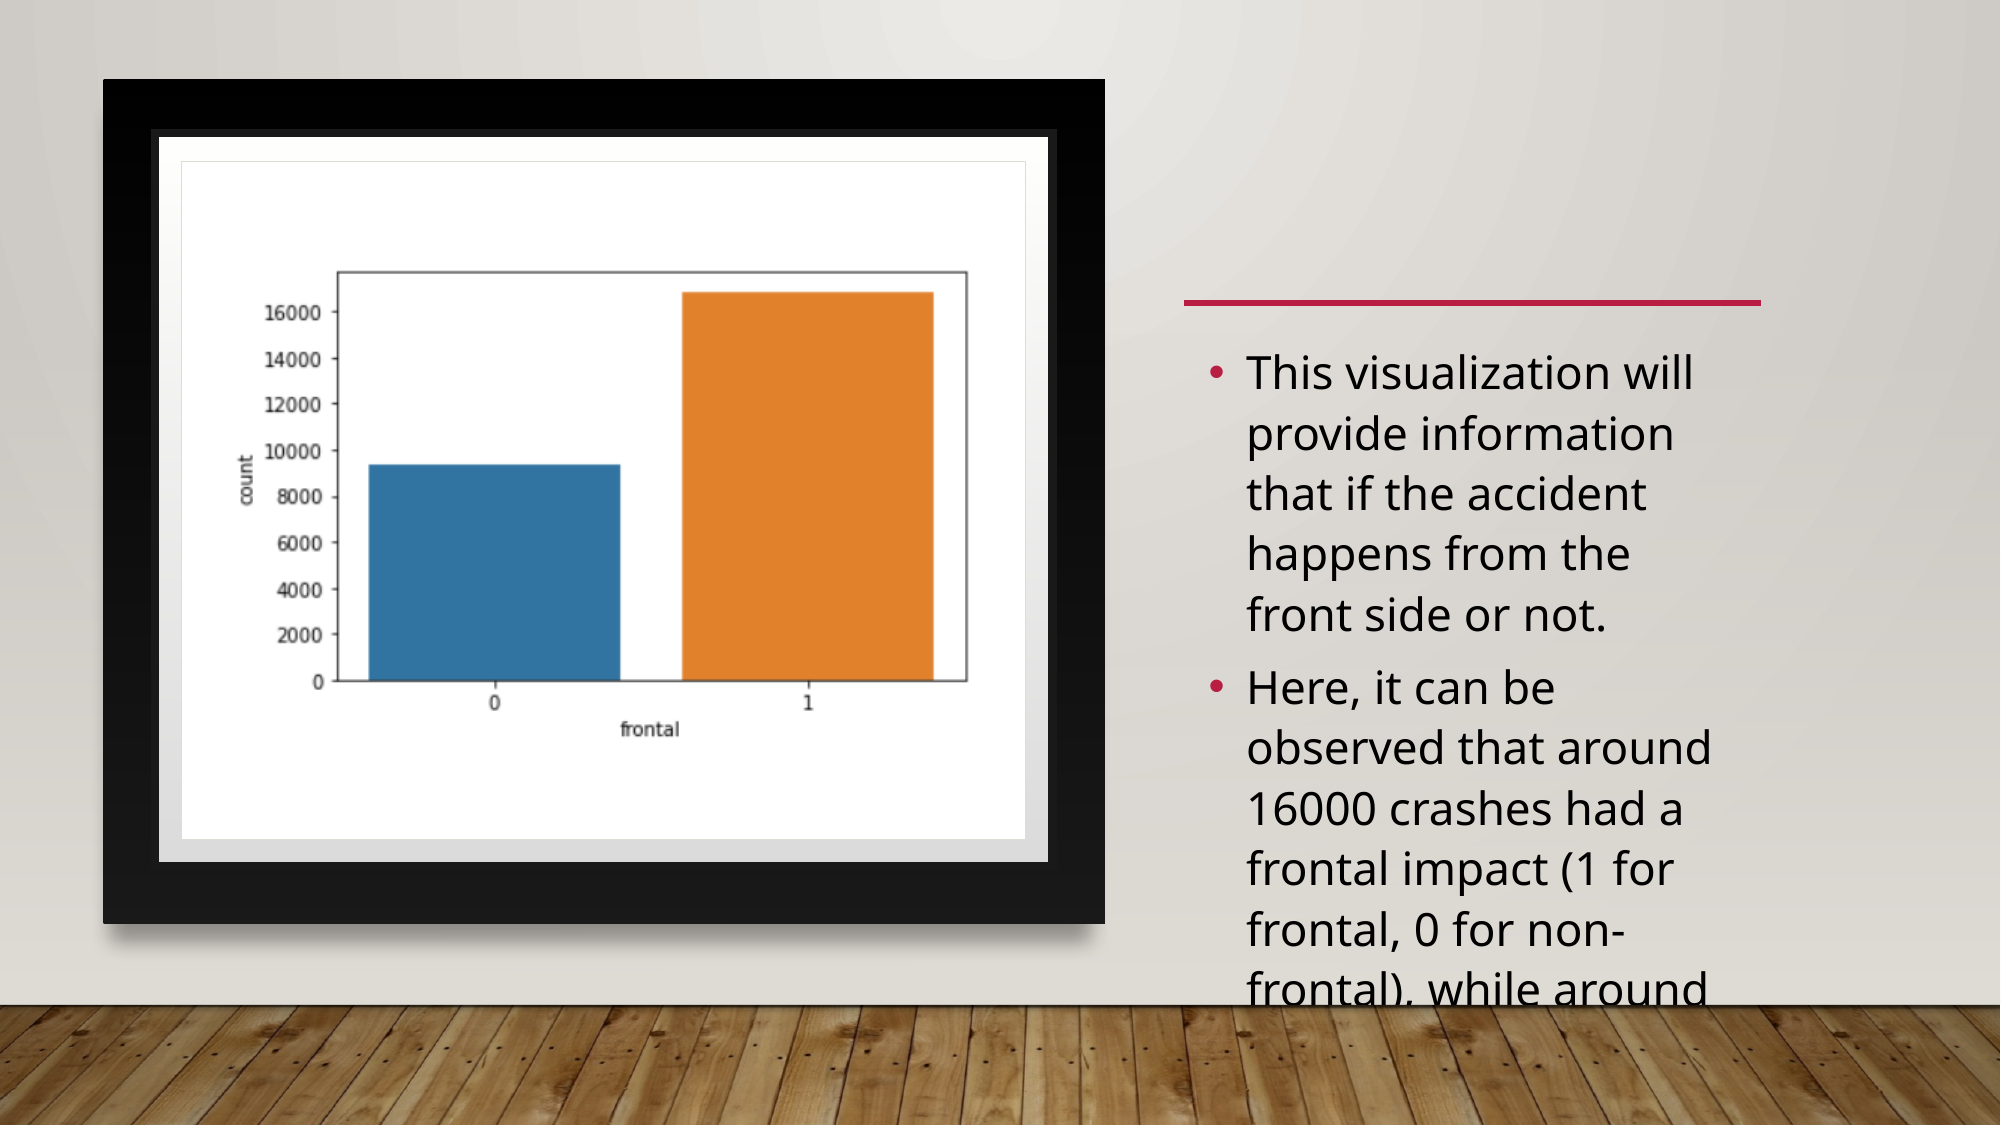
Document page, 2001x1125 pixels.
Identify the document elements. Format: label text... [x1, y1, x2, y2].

text_box This visualization will provide information that if the accident happens from the front side or not. Here, it can be observed that around 16000 crashes had a frontal impact (1 for frontal, 0 for non-frontal), while around 9000 crashes were non- frontal. [1184, 330, 1762, 897]
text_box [103, 78, 1106, 924]
picture [0, 1006, 2000, 1125]
text_box [0, 0, 2000, 330]
text_box [0, 330, 2000, 1004]
picture [208, 259, 1001, 741]
